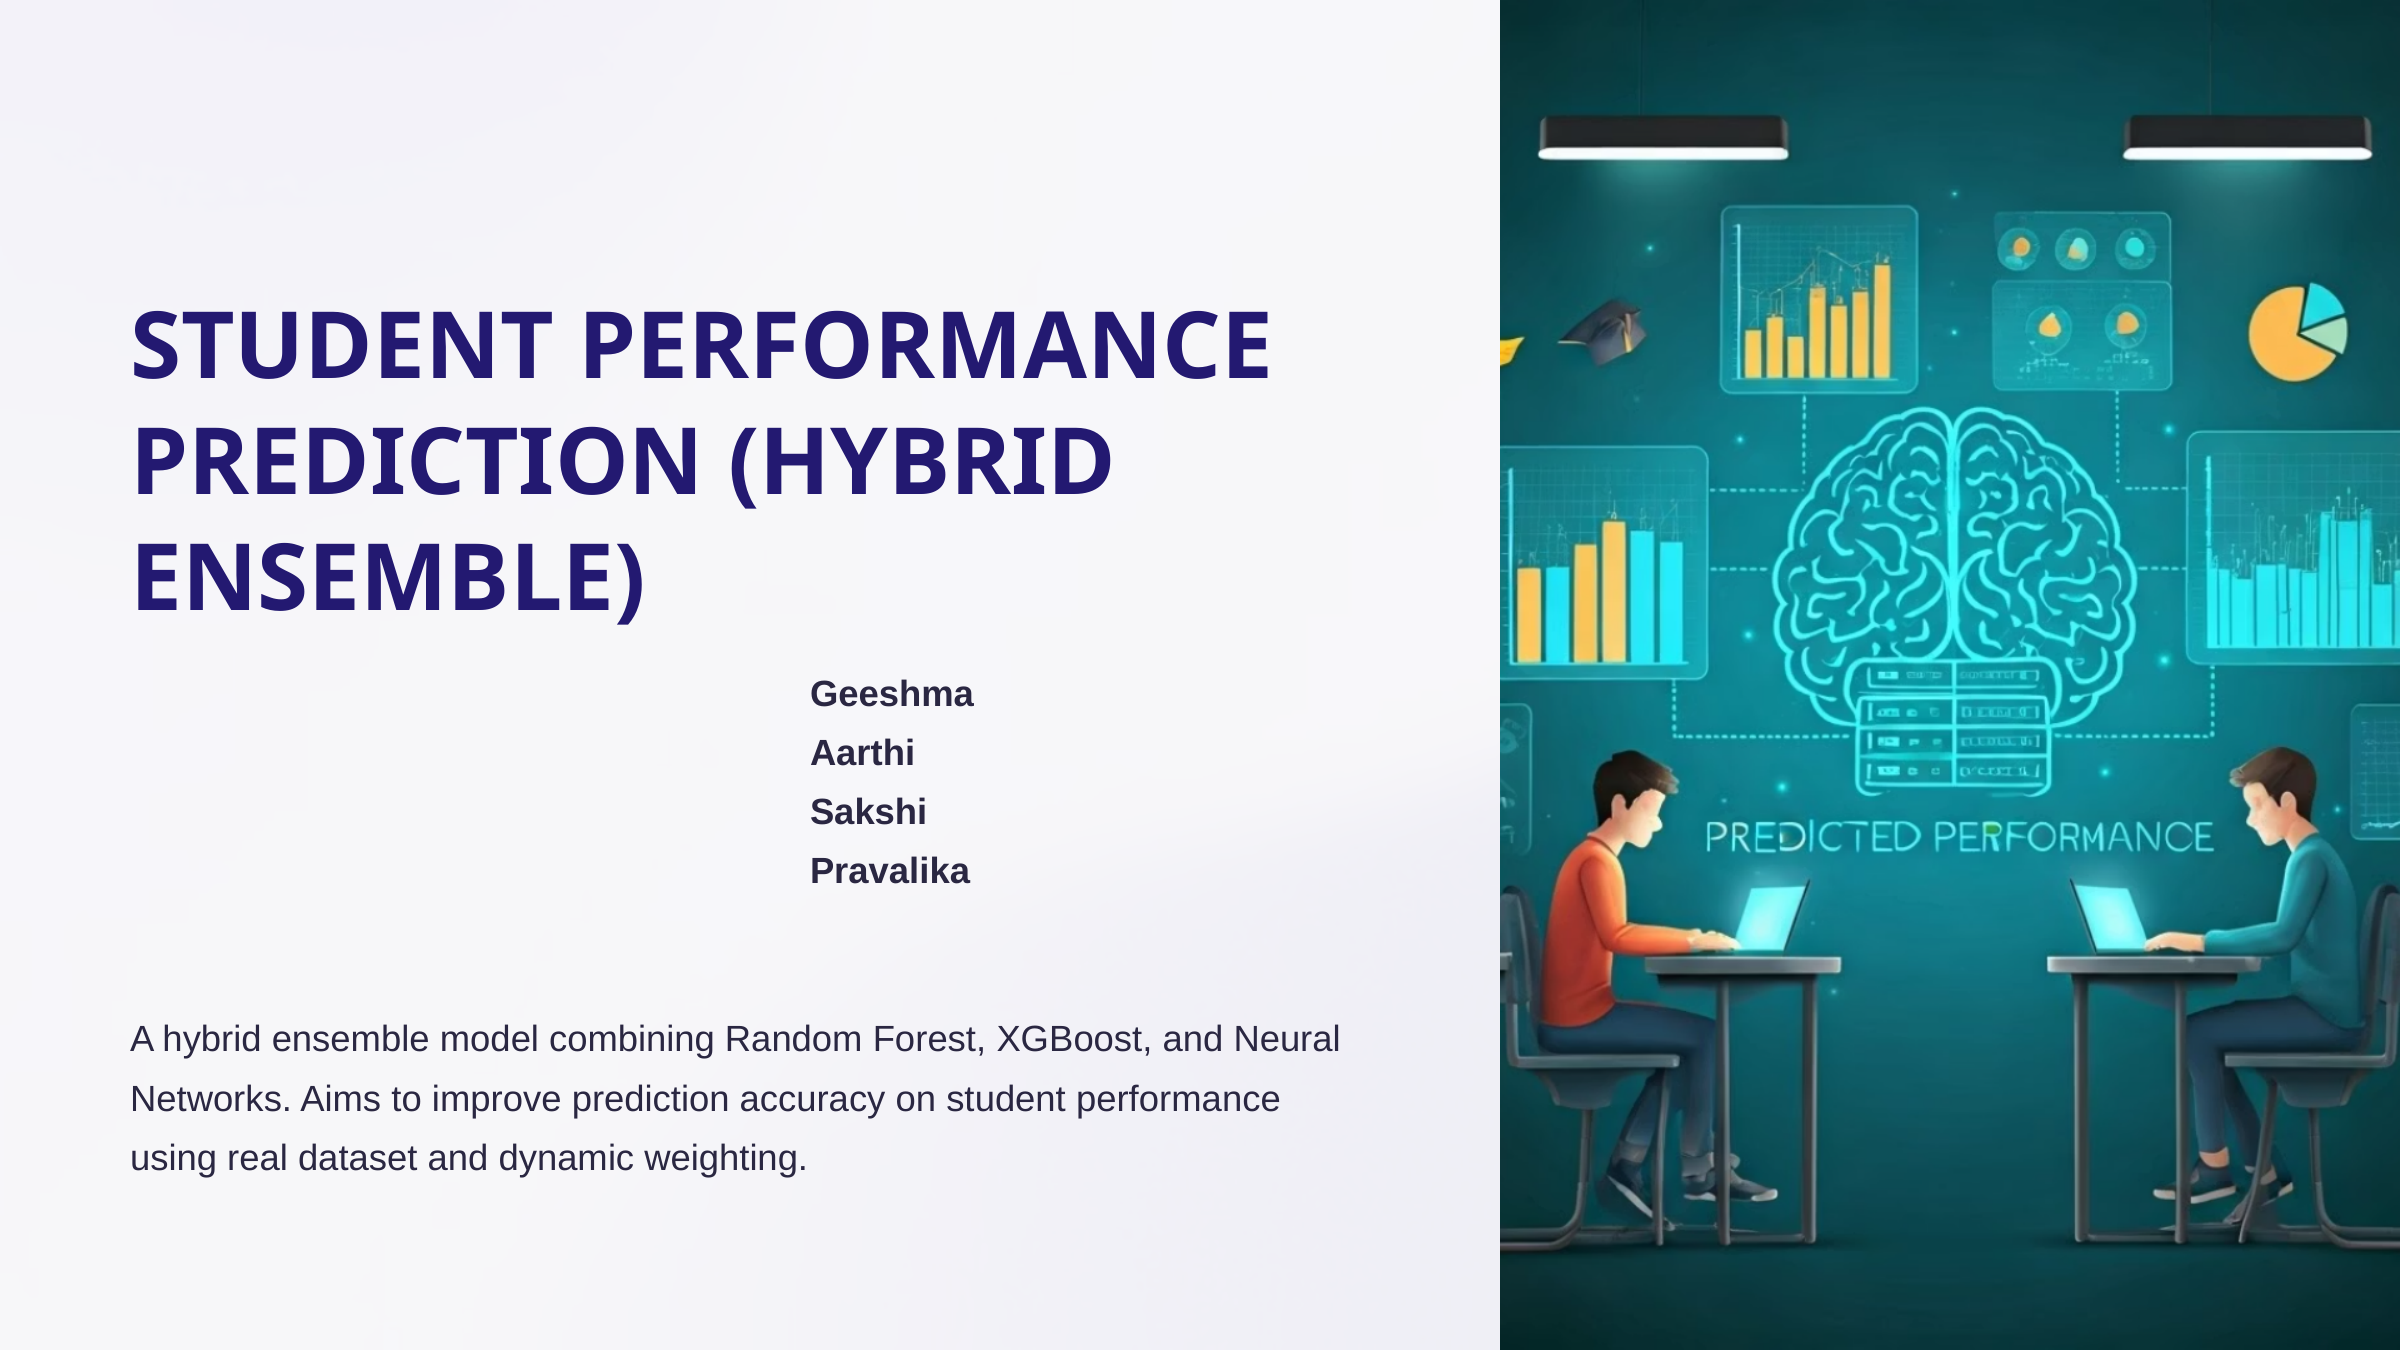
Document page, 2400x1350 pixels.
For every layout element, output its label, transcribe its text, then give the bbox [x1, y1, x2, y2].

text_box STUDENT PERFORMANCE PREDICTION (HYBRID ENSEMBLE) [130, 281, 1370, 631]
text_box Geeshma Aarthi Sakshi Pravalika [809, 653, 1200, 927]
text_box A hybrid ensemble model combining Random Forest, XGBoost, and Neural Networks. Aims to improve prediction accuracy on student performance using real dataset and dynamic weighting. [130, 999, 1370, 1236]
picture [1499, 0, 2400, 1350]
